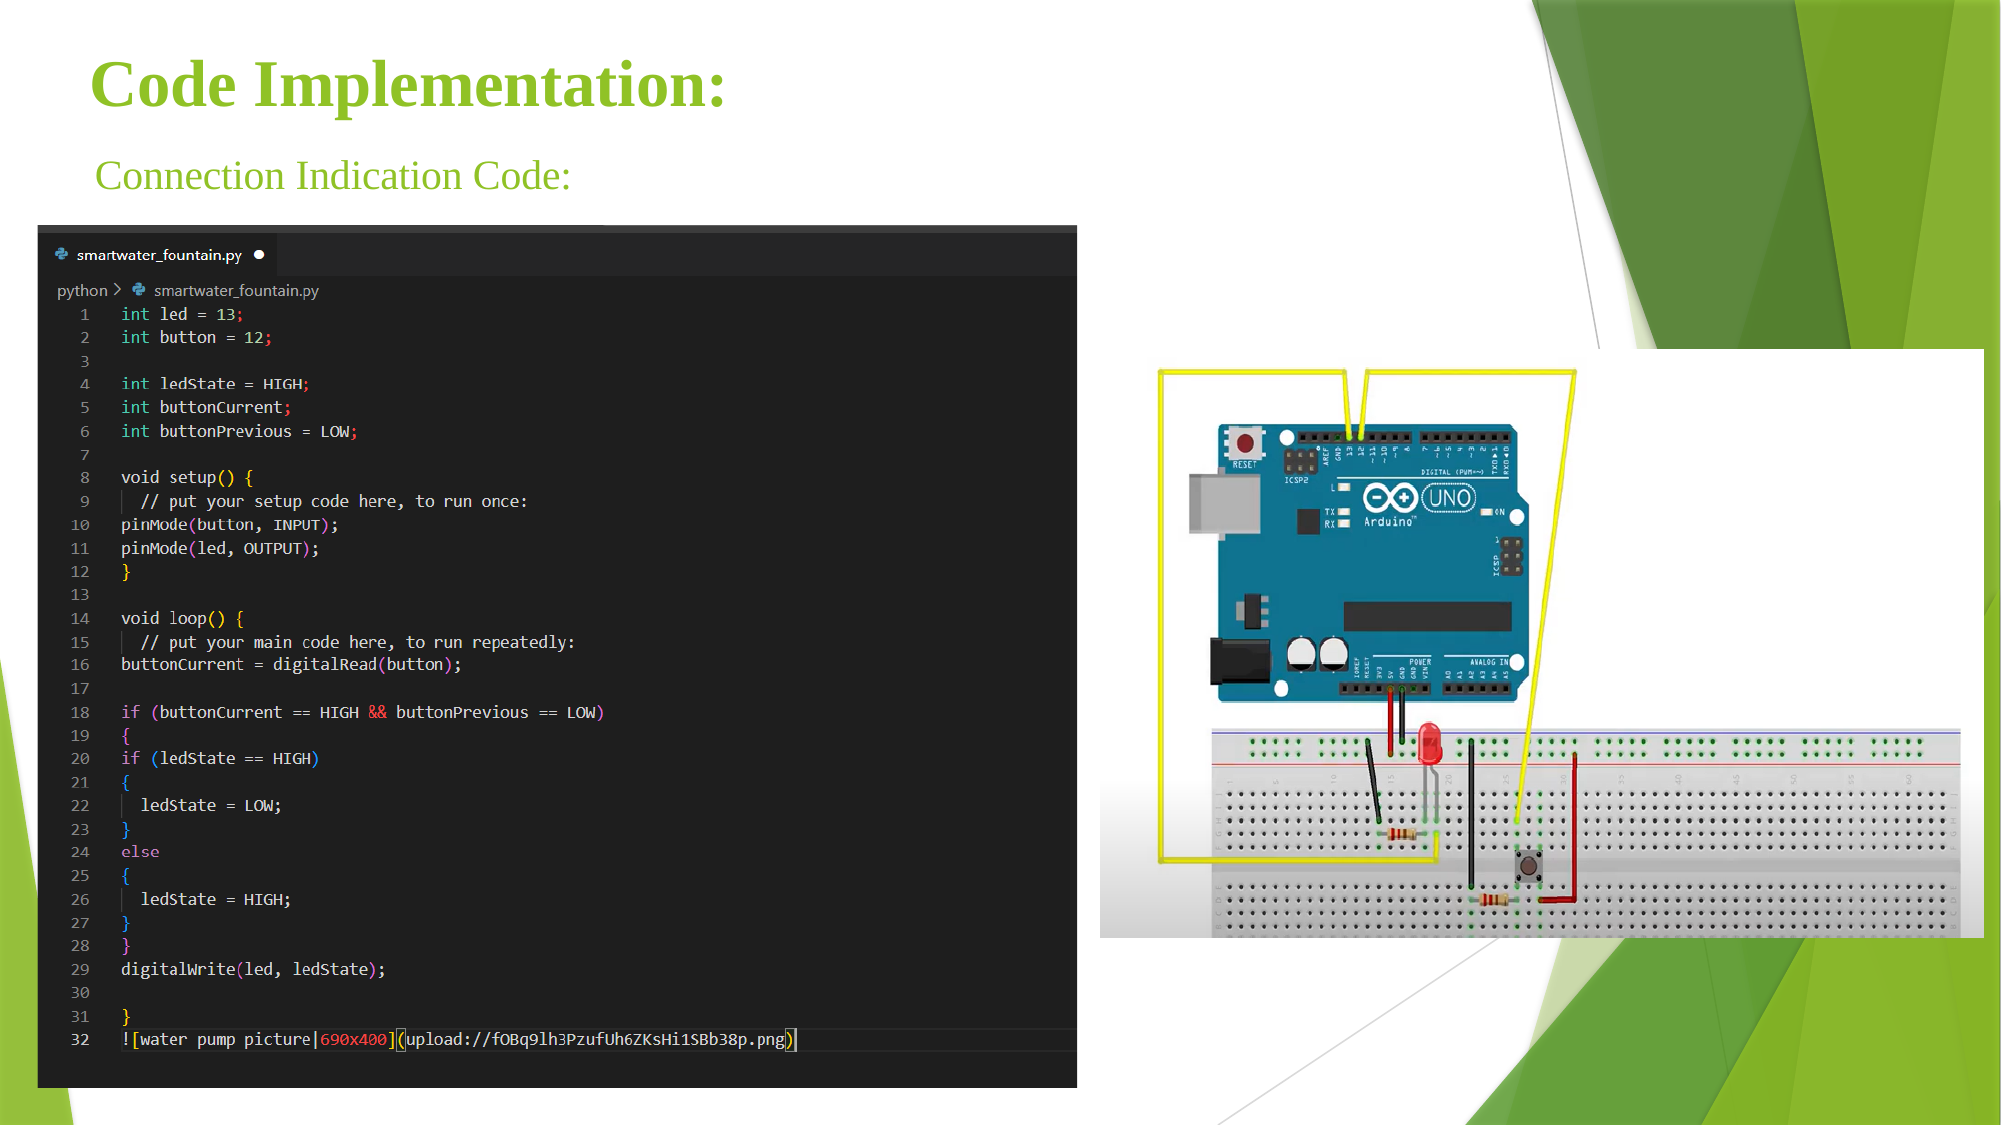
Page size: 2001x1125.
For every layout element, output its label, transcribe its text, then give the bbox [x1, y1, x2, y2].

title Code Implementation: [87, 37, 808, 223]
picture [1099, 349, 1985, 938]
picture [36, 224, 1078, 1088]
text_box Connection Indication Code: [92, 146, 813, 199]
